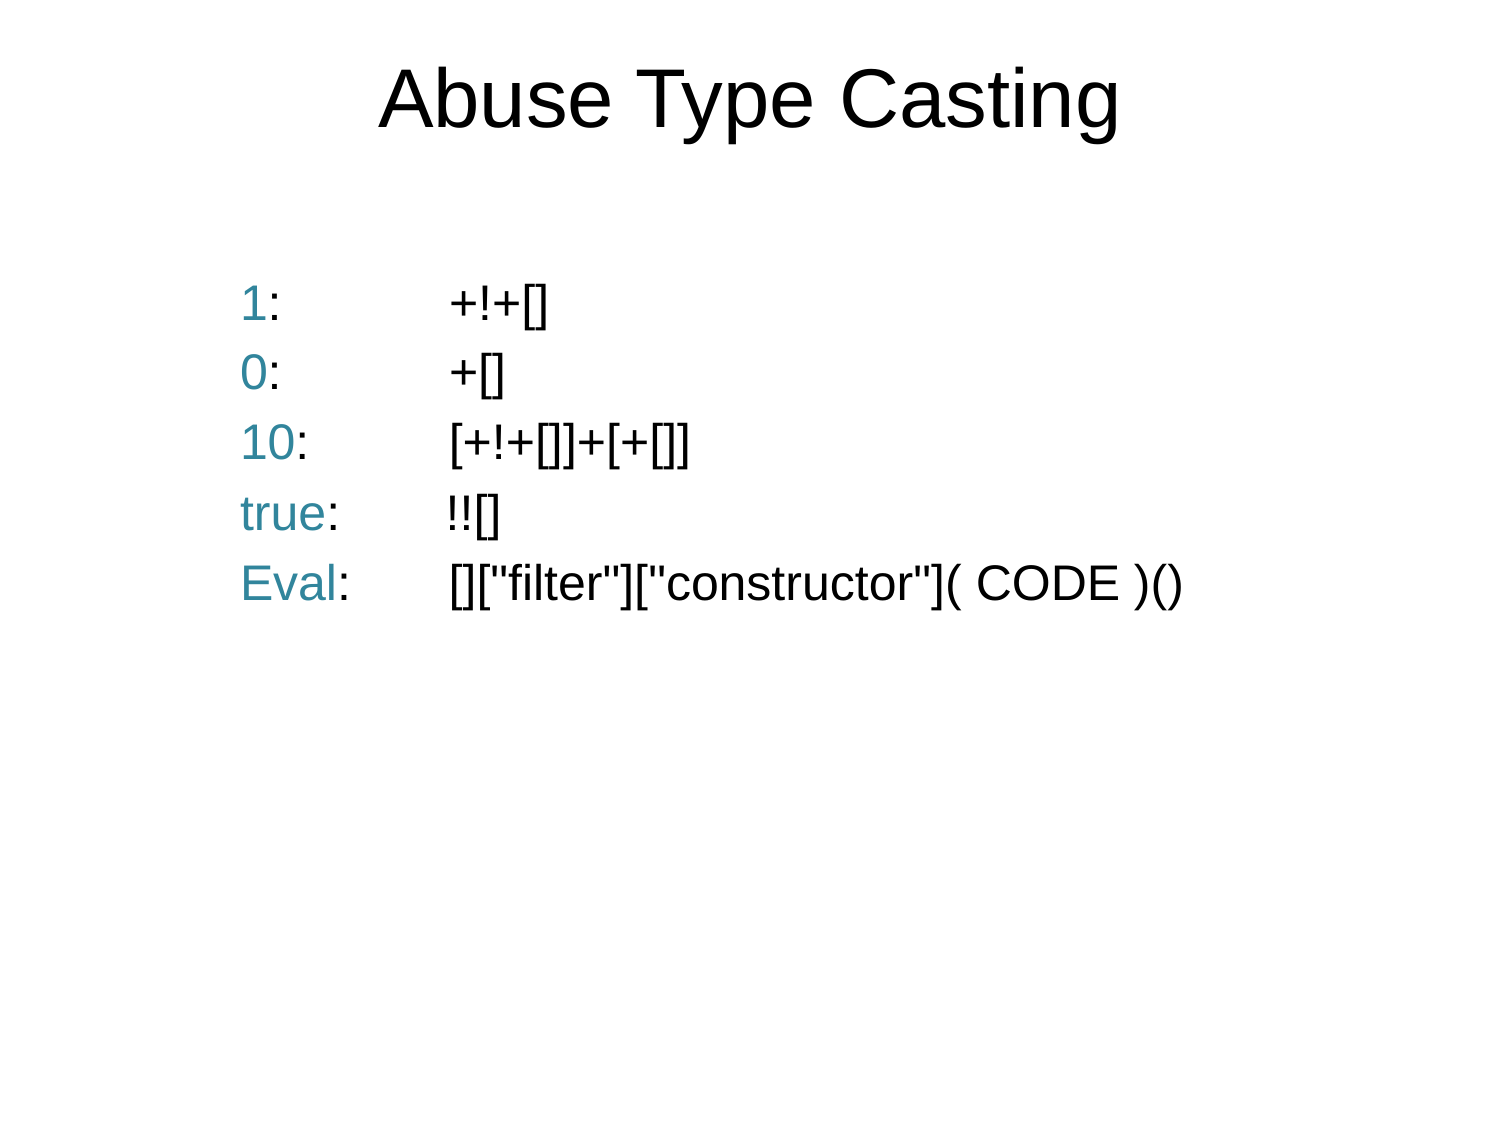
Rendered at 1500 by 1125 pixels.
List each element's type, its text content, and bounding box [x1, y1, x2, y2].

list 1: +!+[] 0: +[] 10: [+!+[]]+[+[]] true: !![] Eval: []["filter"]["constructor"]( CODE )() [75, 262, 1425, 1005]
title Abuse Type Casting [75, 0, 1425, 188]
